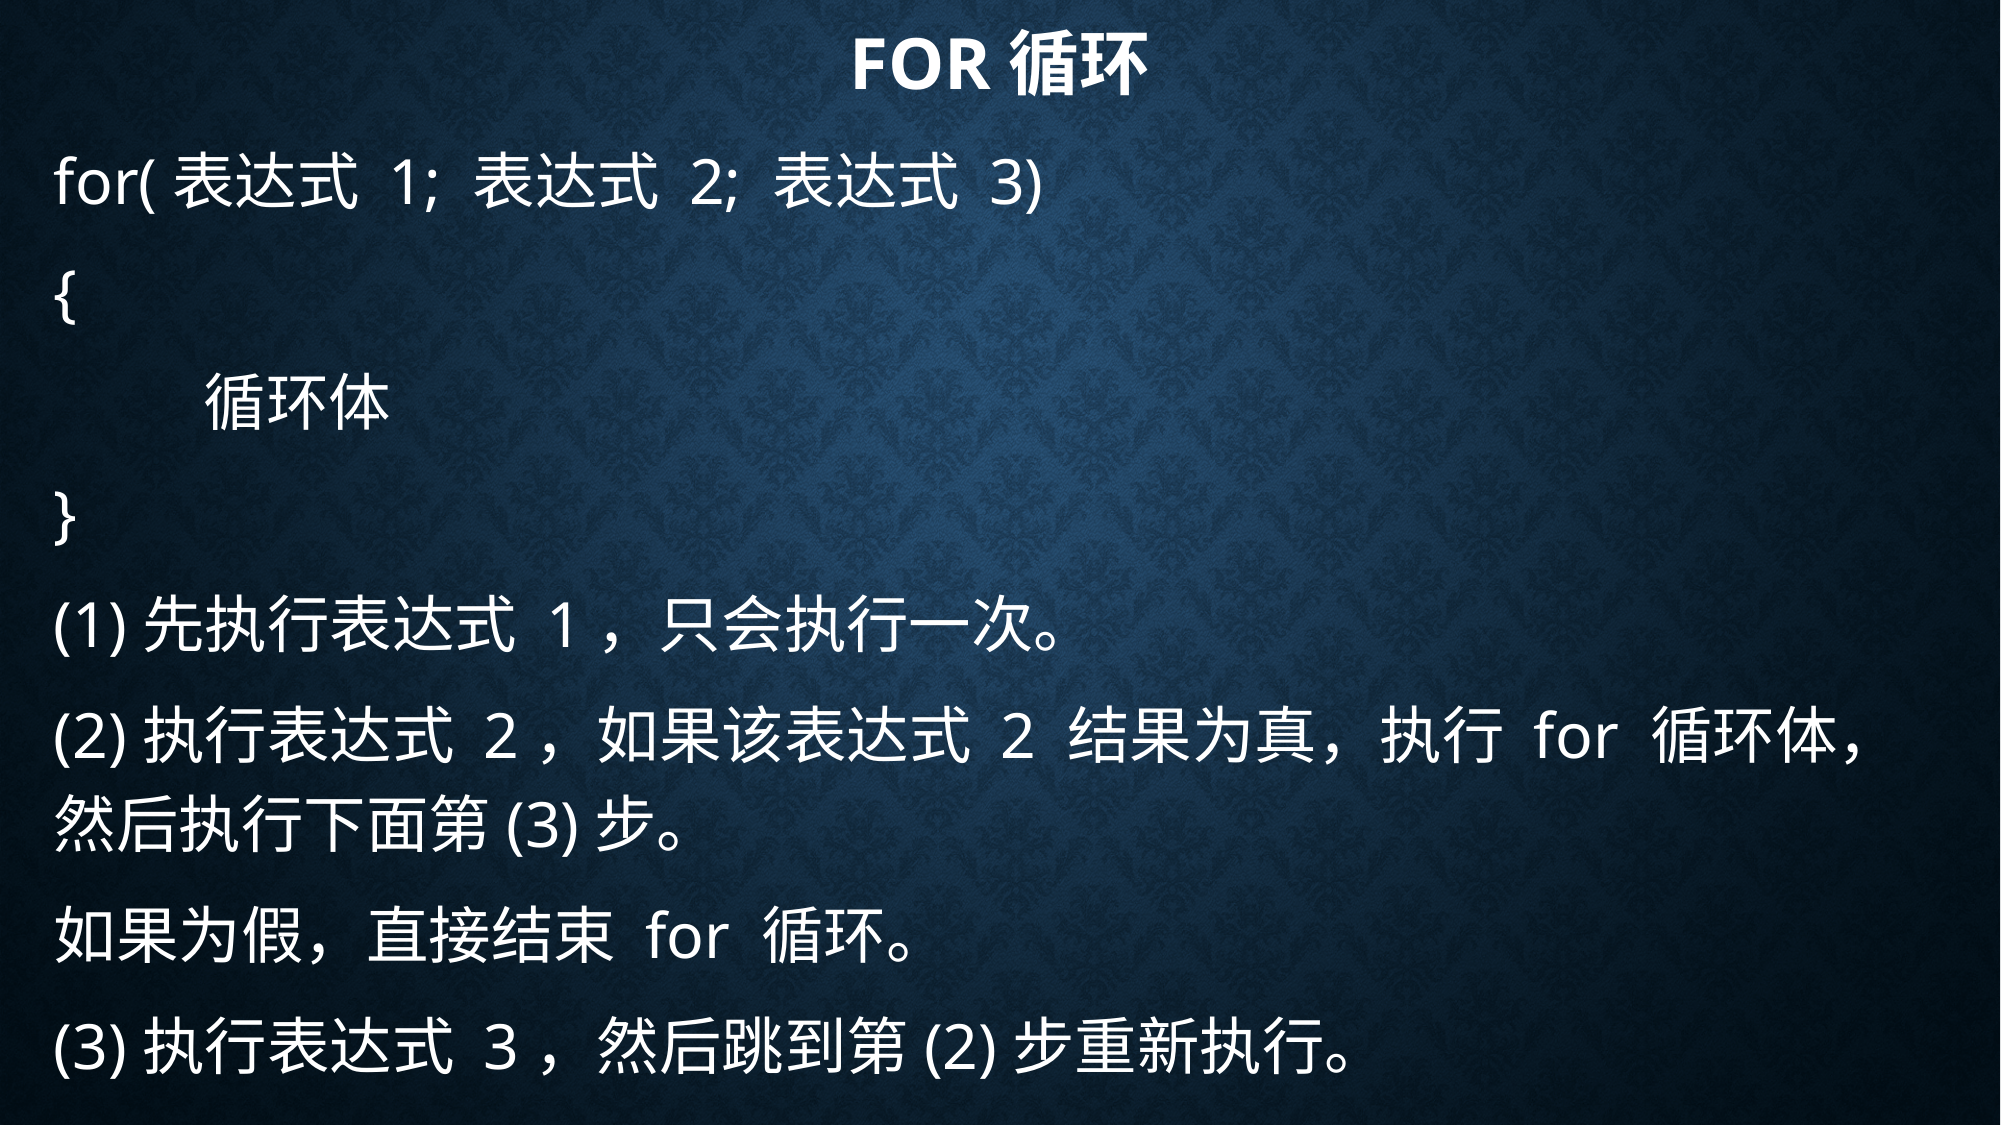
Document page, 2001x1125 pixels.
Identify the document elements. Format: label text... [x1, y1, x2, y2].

list for(表达式 1; 表达式 2; 表达式 3) { 循环体 } (1)先执行表达式 1，只会执行一次。 (2)执行表达式 2，如果该表达式 2 结果为真，执行 for 循环体，然后执行下面第(3)步。 如果为假，直接结束 for 循环。 (3)执行表达式 3，然后跳到第(2)步重新执行。 [38, 119, 1962, 1112]
title for循环 [150, 13, 1850, 119]
